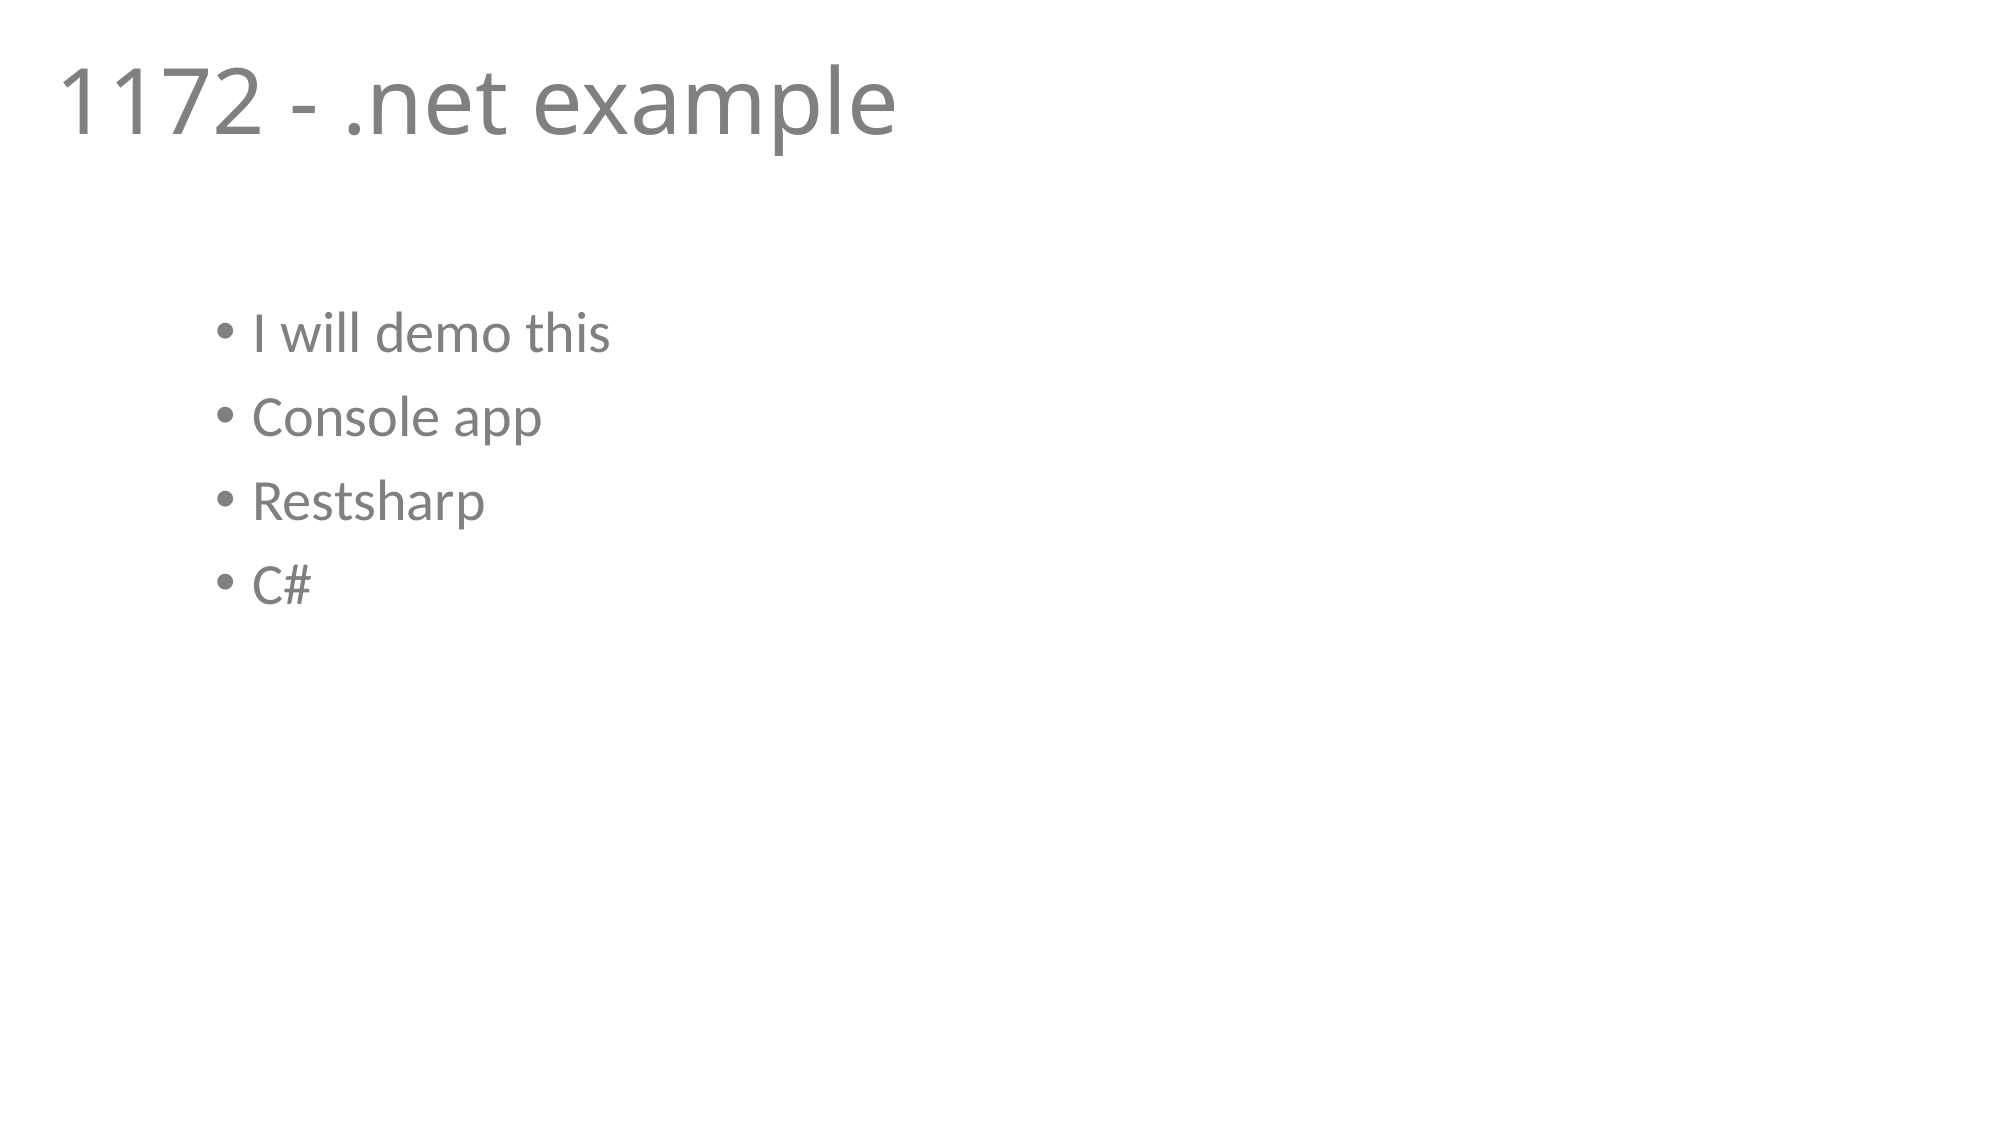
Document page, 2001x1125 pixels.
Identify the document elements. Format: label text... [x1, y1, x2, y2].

title 1172 - .net example [40, 26, 1936, 184]
list I will demo this Console app Restsharp C# [200, 294, 1873, 916]
